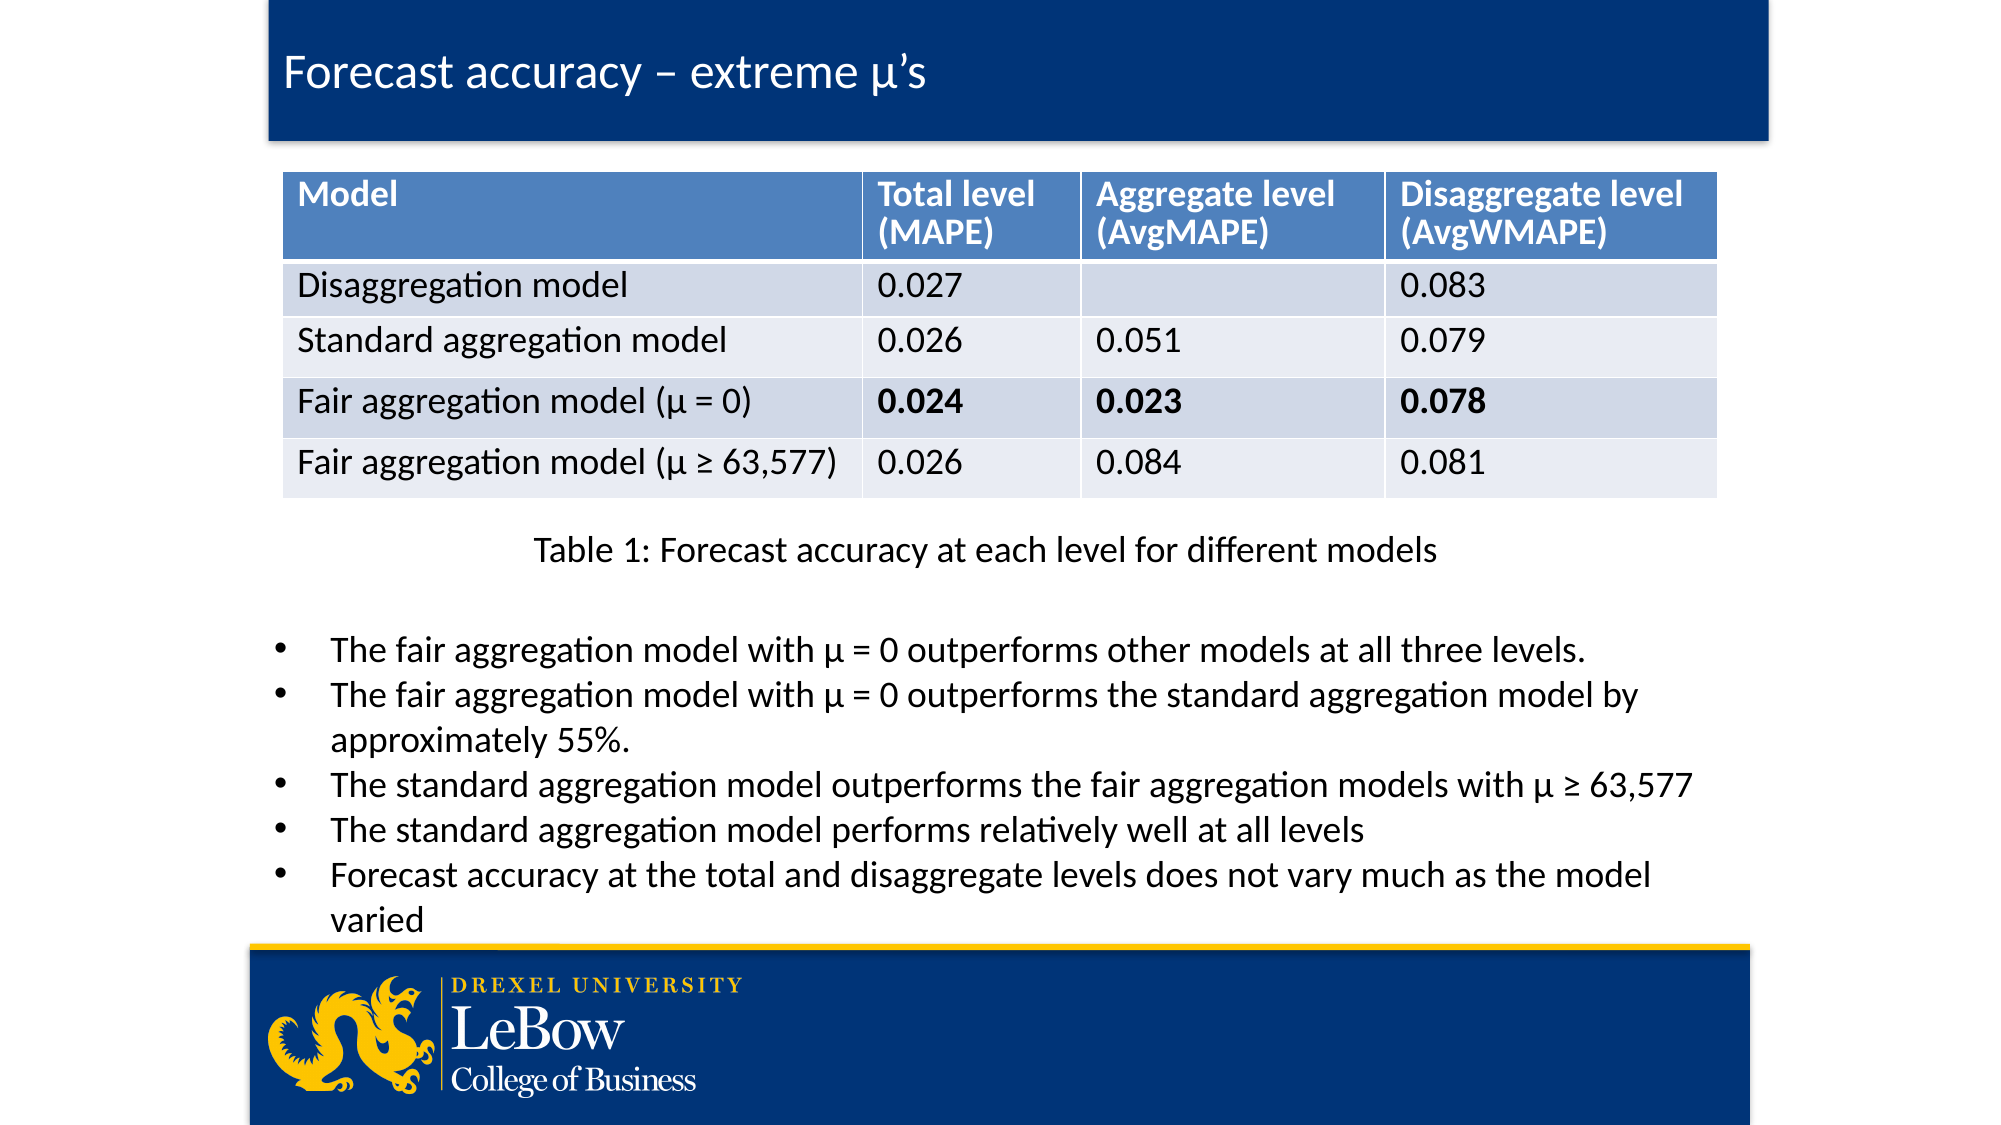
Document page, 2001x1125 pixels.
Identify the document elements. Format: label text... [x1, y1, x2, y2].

table_cell 0.027 [863, 264, 1080, 316]
text_box Table 1: Forecast accuracy at each level for different models [518, 517, 1519, 578]
text_box The fair aggregation model with µ = 0 outperforms other models at all three levels. The fair aggregation model with µ = 0 outperforms the standard aggregation model by approximately 55%. The standard aggregation model outperforms the fair aggregation models with µ ≥ 63,577 The standard aggregation model performs relatively well at all levels Forecast accuracy at the total and disaggregate levels does not vary much as the model varied [259, 617, 1741, 945]
table_cell 0.081 [1386, 439, 1717, 498]
table_cell 0.026 [863, 318, 1080, 377]
table_header Total level (MAPE) [863, 172, 1080, 259]
text_box [249, 958, 1751, 1125]
picture [268, 976, 742, 1099]
table_cell Fair aggregation model (µ ≥ 63,577) [283, 439, 862, 498]
table_cell [1082, 264, 1384, 316]
table_cell 0.083 [1386, 264, 1717, 316]
table_cell 0.023 [1082, 378, 1384, 438]
table_cell 0.079 [1386, 318, 1717, 377]
table_header Aggregate level (AvgMAPE) [1082, 172, 1384, 259]
table_cell Fair aggregation model (µ = 0) [283, 378, 862, 438]
table_header Disaggregate level (AvgWMAPE) [1386, 172, 1717, 259]
table_cell Disaggregation model [283, 264, 862, 316]
table_cell 0.026 [863, 439, 1080, 498]
table_cell Standard aggregation model [283, 318, 862, 377]
table_cell 0.084 [1082, 439, 1384, 498]
text_box Forecast accuracy – extreme µ’s [268, 0, 1769, 142]
table_header Model [283, 172, 862, 259]
table_cell 0.051 [1082, 318, 1384, 377]
table_cell 0.024 [863, 378, 1080, 438]
table_cell 0.078 [1386, 378, 1717, 438]
